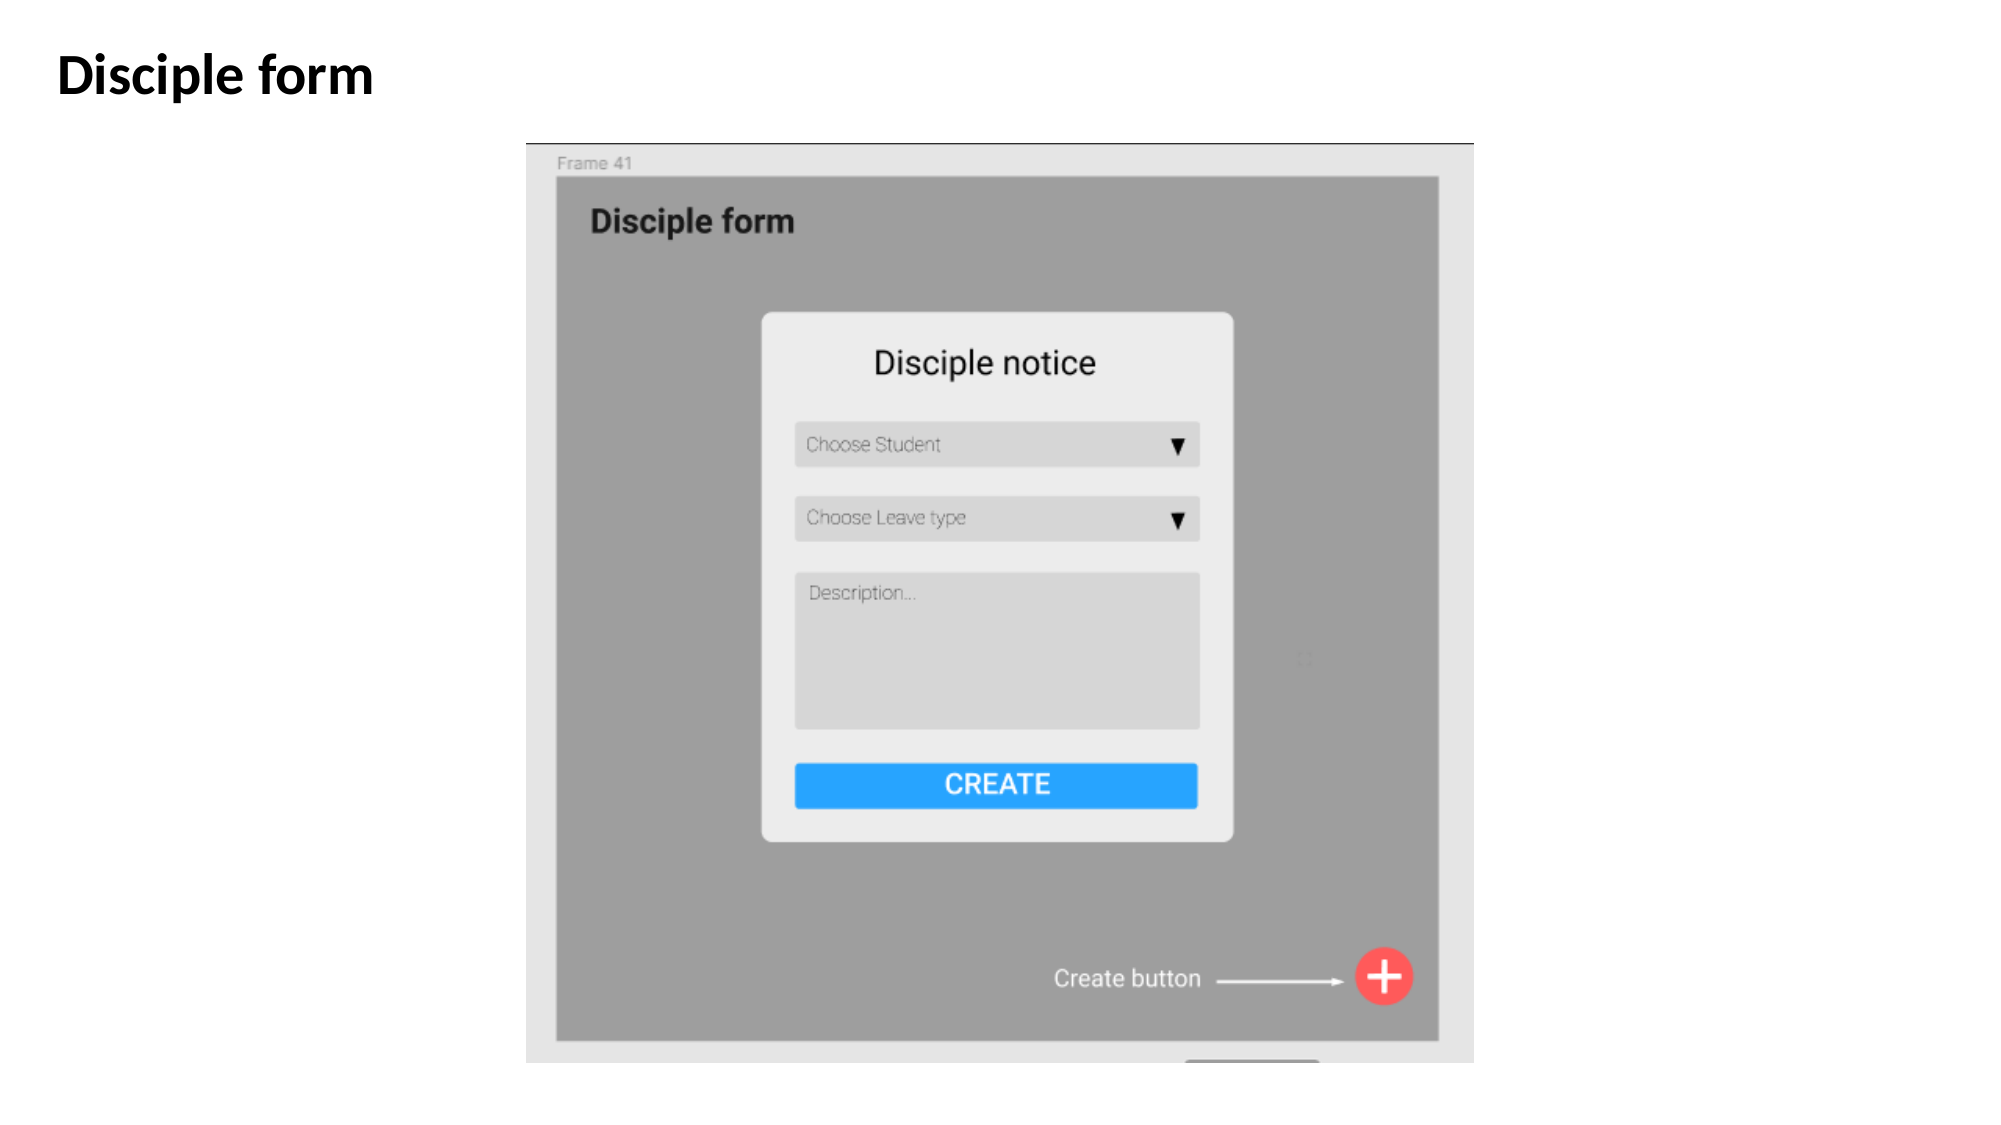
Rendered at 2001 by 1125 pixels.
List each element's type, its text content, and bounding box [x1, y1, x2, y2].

text_box Disciple form [42, 29, 495, 114]
picture [526, 143, 1474, 1063]
